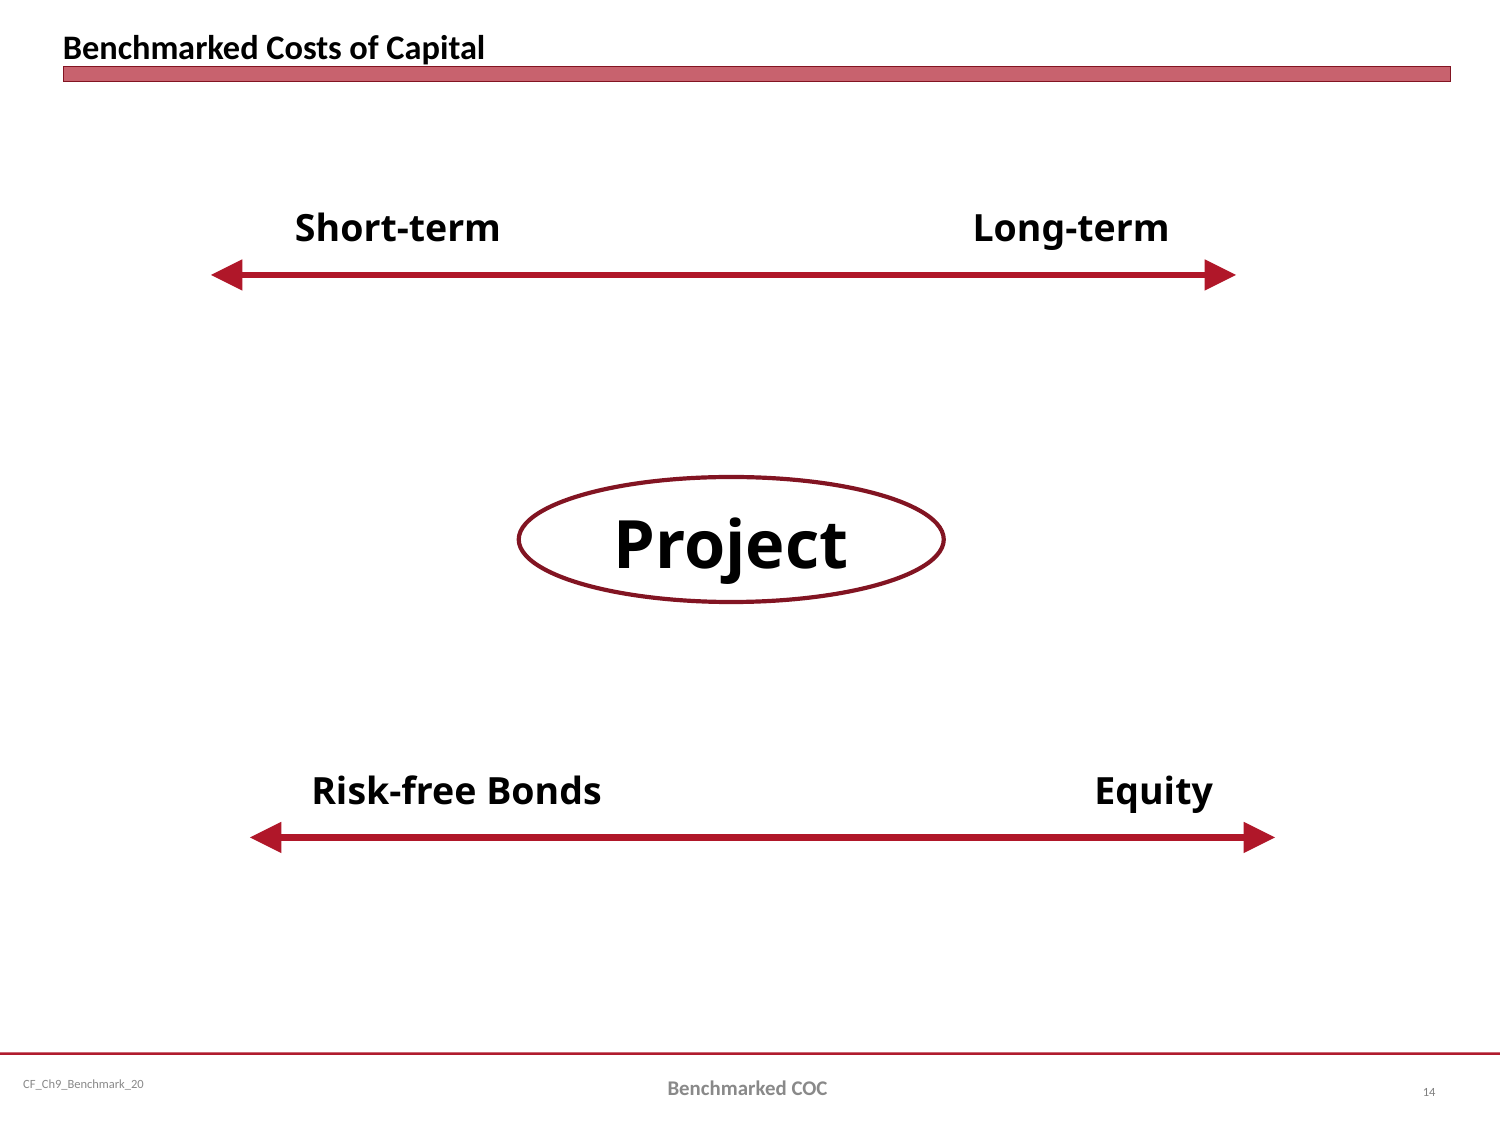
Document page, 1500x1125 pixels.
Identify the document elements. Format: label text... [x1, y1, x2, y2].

text_box [516, 474, 946, 605]
text_box Risk-free Bonds [296, 759, 618, 820]
footer Benchmarked COC [512, 1056, 988, 1117]
title Benchmarked Costs of Capital [62, 6, 1451, 67]
text_box Equity [1079, 759, 1228, 820]
text_box Long-term [957, 197, 1185, 257]
text_box Short-term [280, 197, 517, 257]
slide_number 14 [1375, 1061, 1451, 1122]
